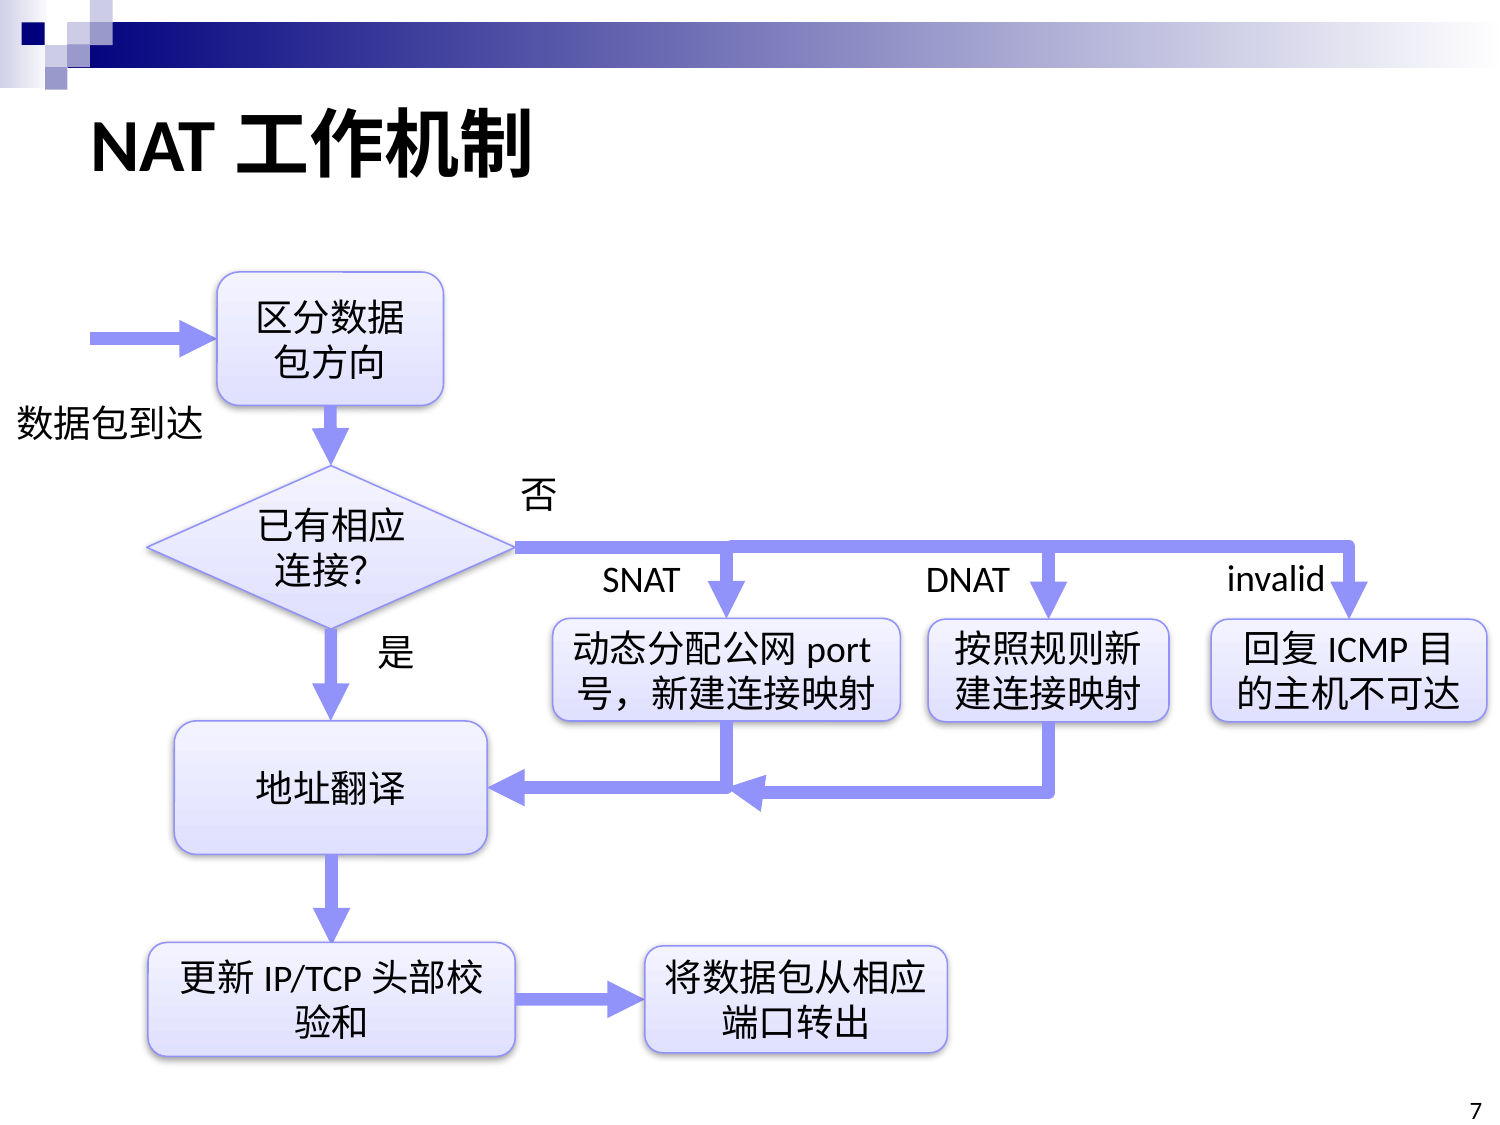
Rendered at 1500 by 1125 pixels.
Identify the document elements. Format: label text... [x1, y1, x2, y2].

text_box 动态分配公网port号，新建连接映射 [551, 626, 849, 722]
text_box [731, 547, 1035, 620]
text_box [854, 593, 921, 916]
text_box 否 [506, 463, 588, 524]
text_box 按照规则新建连接映射 [927, 628, 1170, 723]
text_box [1036, 547, 1350, 620]
text_box 区分数据包方向 [216, 271, 445, 407]
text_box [514, 546, 727, 619]
text_box 是 [362, 621, 444, 682]
text_box 回复ICMP目的主机不可达 [1210, 618, 1488, 723]
text_box 更新IP/TCP头部校验和 [147, 941, 517, 1058]
text_box 已有相应连接？ [145, 467, 515, 629]
slide_number 7 [1448, 1100, 1483, 1125]
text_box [573, 634, 641, 875]
text_box 数据包到达 [1, 392, 219, 453]
text_box 地址翻译 [173, 720, 488, 856]
title NAT工作机制 [75, 75, 1425, 209]
text_box 将数据包从相应端口转出 [643, 945, 949, 1054]
